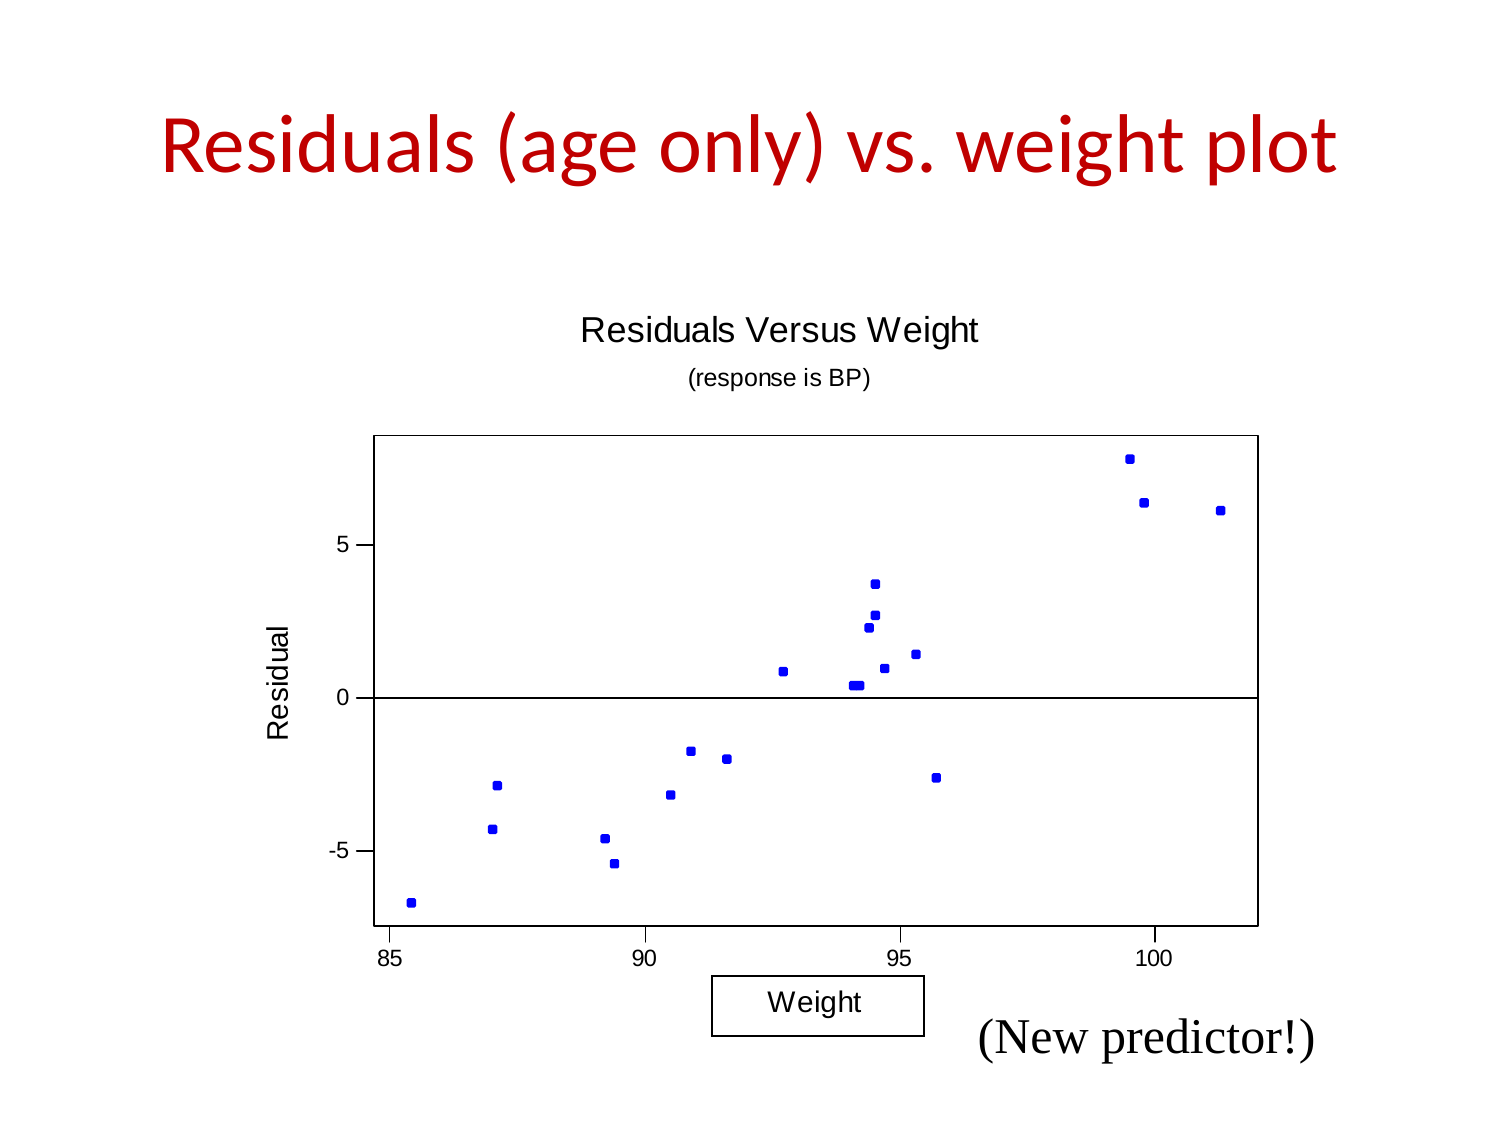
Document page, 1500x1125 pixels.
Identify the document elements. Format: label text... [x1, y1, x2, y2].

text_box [182, 272, 1346, 1068]
title Residuals (age only) vs. weight plot [75, 45, 1425, 233]
